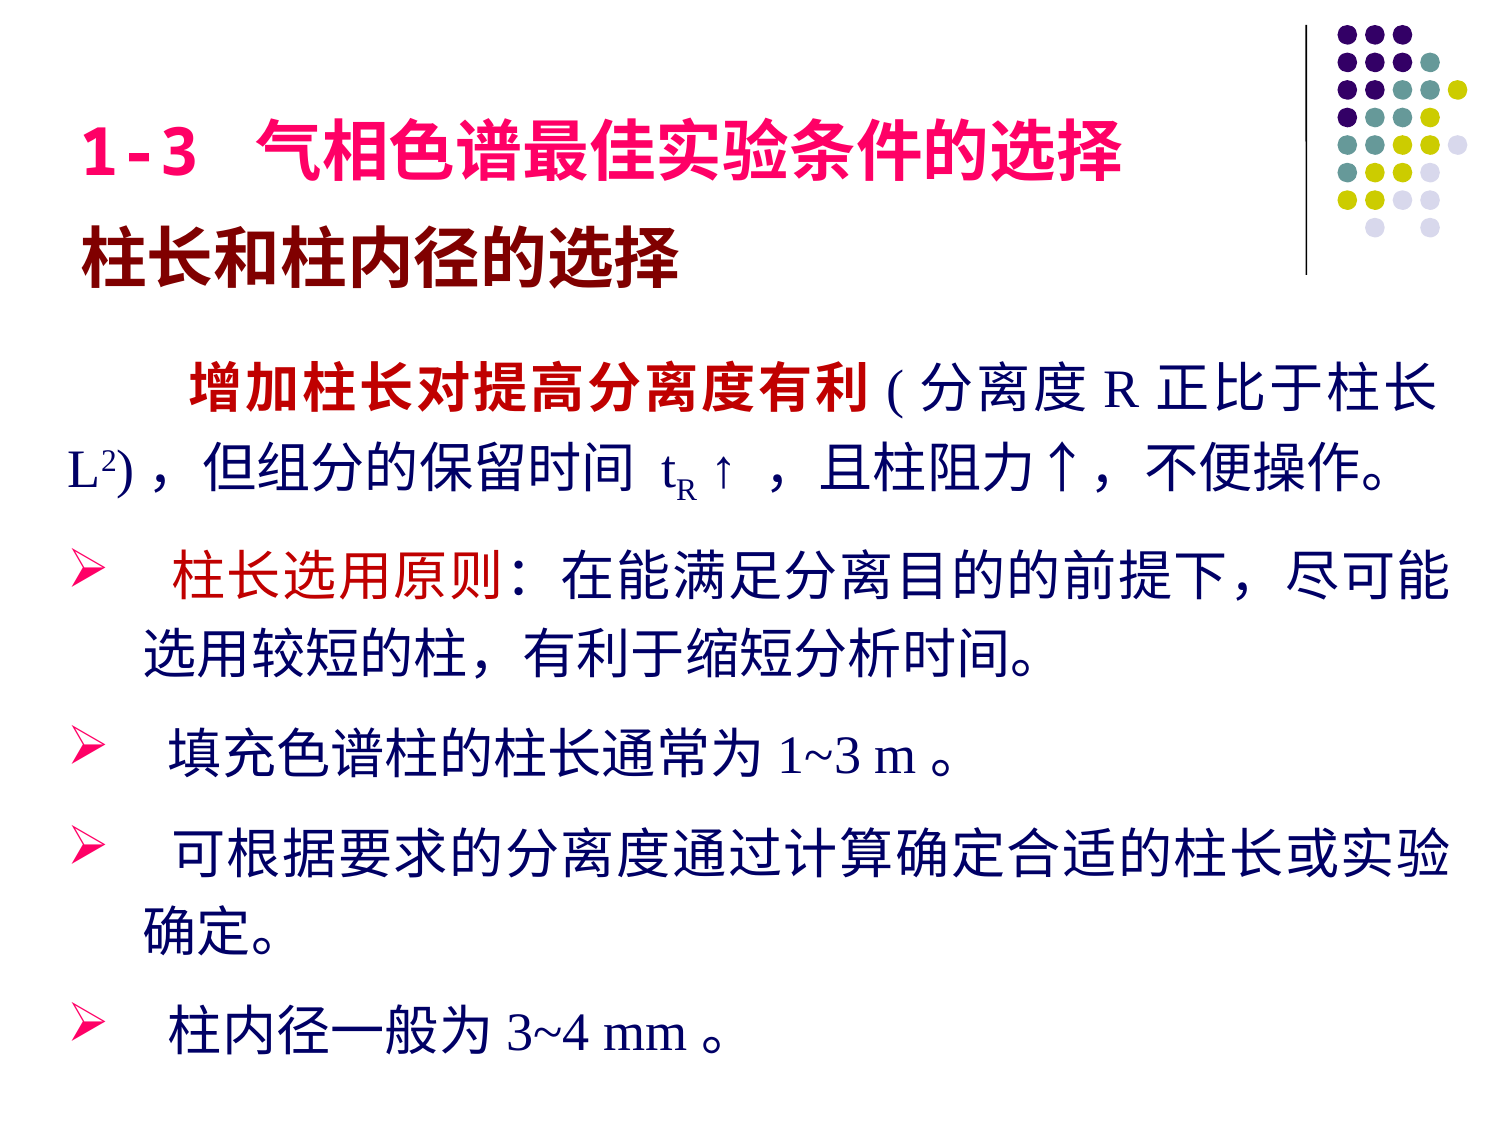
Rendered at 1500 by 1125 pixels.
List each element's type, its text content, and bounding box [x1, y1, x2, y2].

text_box 1-3 气相色谱最佳实验条件的选择 [64, 101, 1305, 197]
text_box 增加柱长对提高分离度有利(分离度R正比于柱长L2)，但组分的保留时间 tR ↑ ，且柱阻力↑，不便操作。 柱长选用原则：在能满足分离目的的前提下，尽可能选用较短的柱，有利于缩短分析时间。 填充色谱柱的柱长通常为1~3 m。 可根据要求的分离度通过计算确定合适的柱长或实验确定。 柱内径一般为3~4 mm。 [53, 333, 1466, 1069]
text_box 柱长和柱内径的选择 [65, 208, 1341, 296]
